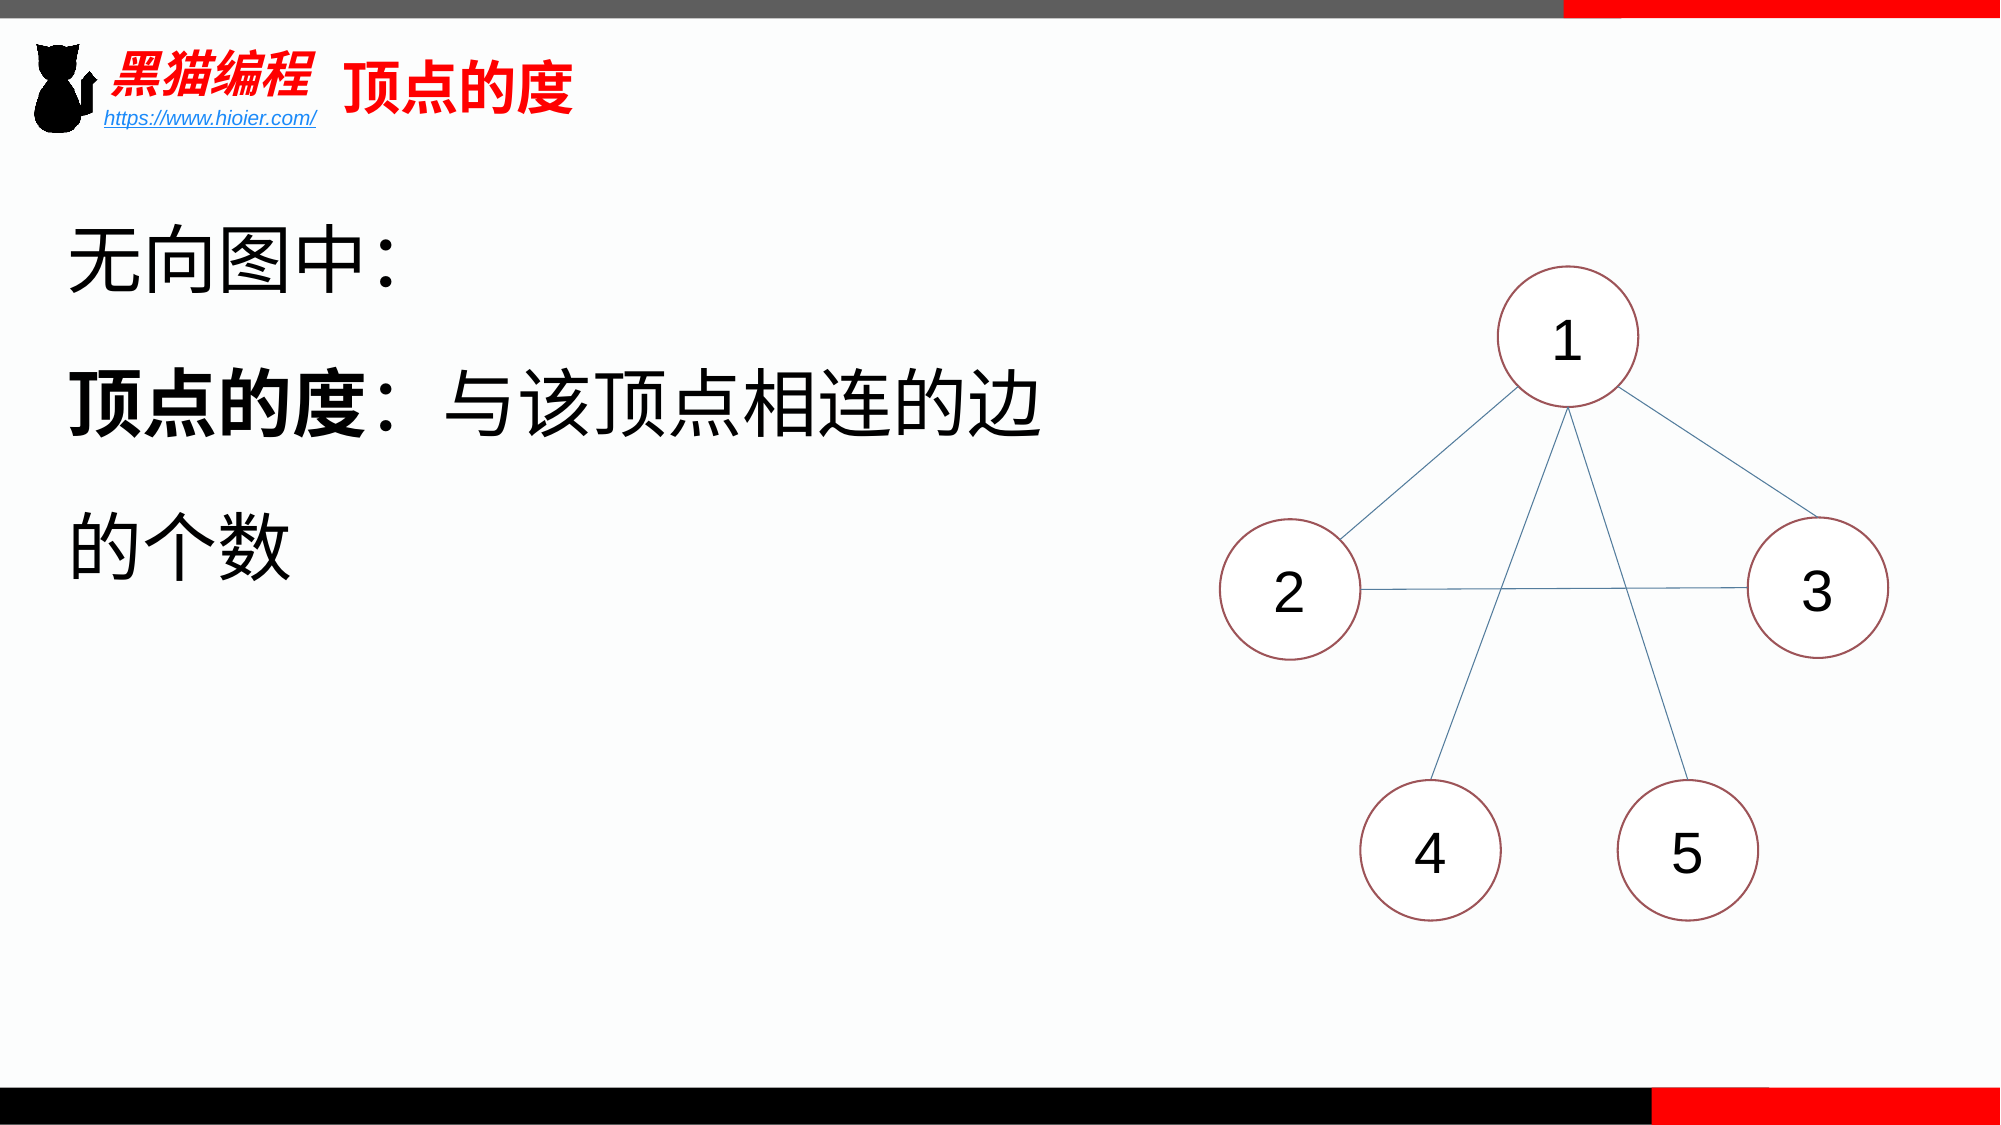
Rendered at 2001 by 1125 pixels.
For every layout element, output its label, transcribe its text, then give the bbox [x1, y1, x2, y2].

text_box 无向图中： 顶点的度：与该顶点相连的边的个数 [52, 151, 1106, 599]
picture [21, 44, 110, 133]
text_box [1219, 266, 1889, 921]
text_box 顶点的度 [302, 27, 616, 128]
